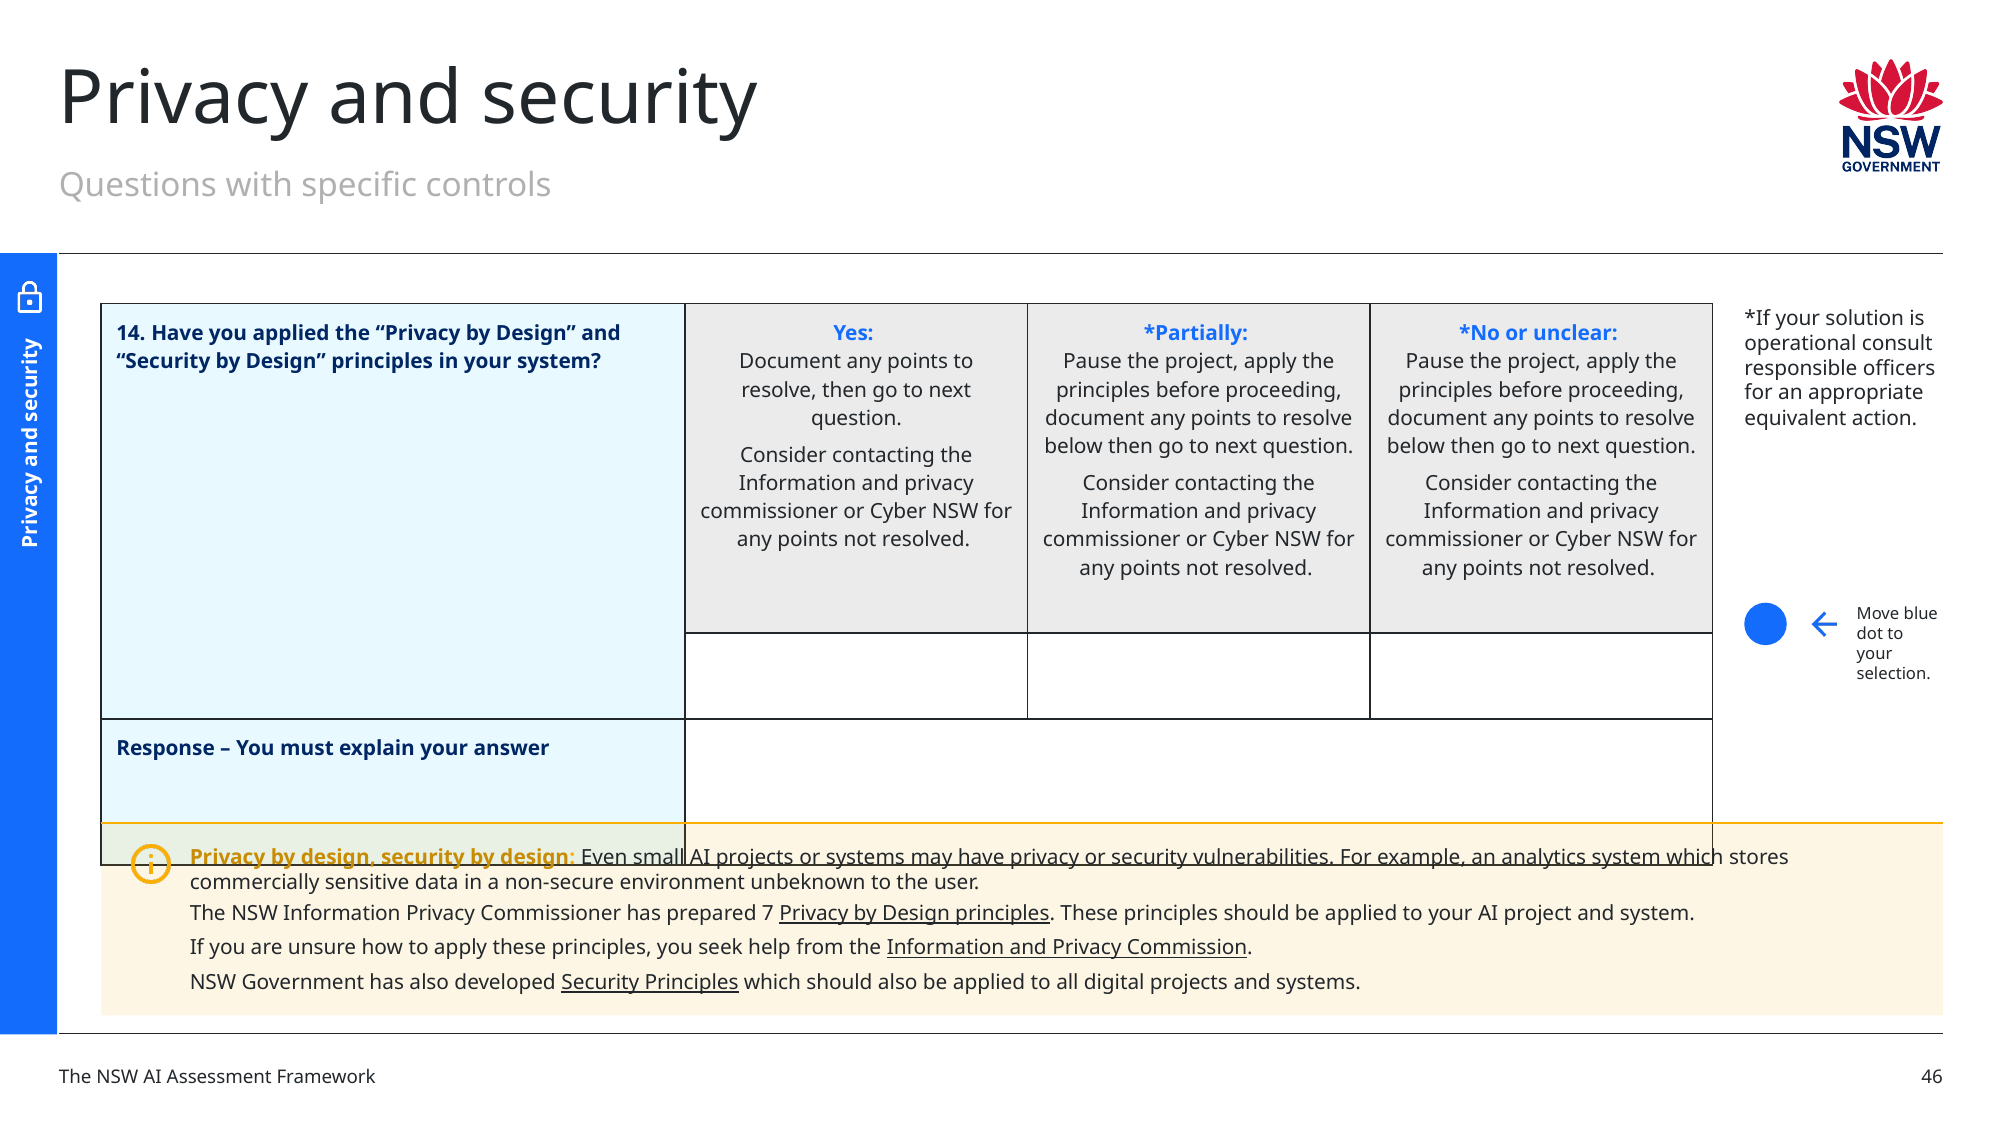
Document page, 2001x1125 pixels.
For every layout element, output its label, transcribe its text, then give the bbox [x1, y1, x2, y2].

picture [127, 840, 175, 888]
text_box [0, 252, 58, 1035]
text_box The NSW AI Assessment Framework [59, 1065, 942, 1095]
table_cell [686, 720, 1712, 822]
table_cell [686, 634, 1027, 718]
title Privacy and security [59, 59, 1713, 225]
picture [11, 279, 48, 316]
table_cell Response – You must explain your answer [102, 720, 684, 822]
table_header Yes: Document any points to resolve, then go to next question. Consider contacting the Information and privacy commissioner or Cyber NSW for any points not resolved. [686, 304, 1027, 632]
table_header *No or unclear: Pause the project, apply the principles before proceeding, document any points to resolve below then go to next question. Consider contacting the Information and privacy commissioner or Cyber NSW for any points not resolved. [1371, 304, 1712, 632]
table_header *Partially: Pause the project, apply the principles before proceeding, document any points to resolve below then go to next question. Consider contacting the Information and privacy commissioner or Cyber NSW for any points not resolved. [1028, 304, 1369, 632]
text_box *If your solution is operational consult responsible officers for an appropriate equivalent action. [1744, 304, 1943, 528]
text_box Privacy by design, security by design: Even small AI projects or systems may have privacy or security vulnerabilities. For example, an analytics system which stores commercially sensitive data in a non-secure environment unbeknown to the user. The NSW Information Privacy Commissioner has prepared 7 Privacy by Design principles. These principles should be applied to your AI project and system. If you are unsure how to apply these principles, you seek help from the Information and Privacy Commission. NSW Government has also developed Security Principles which should also be applied to all digital projects and systems. [101, 823, 1943, 1016]
text_box Move blue dot to your selection. [1856, 603, 1943, 691]
table_header 14. Have you applied the “Privacy by Design” and “Security by Design” principles in your system? [102, 304, 684, 718]
slide_number 46 [1824, 1065, 1943, 1095]
picture [1839, 59, 1943, 172]
table_cell [1371, 634, 1712, 718]
picture [1805, 605, 1843, 643]
table_cell [1028, 634, 1369, 718]
text_box Privacy and security [16, 338, 59, 697]
text_box [1743, 601, 1788, 647]
text_box Questions with specific controls [59, 167, 1357, 230]
